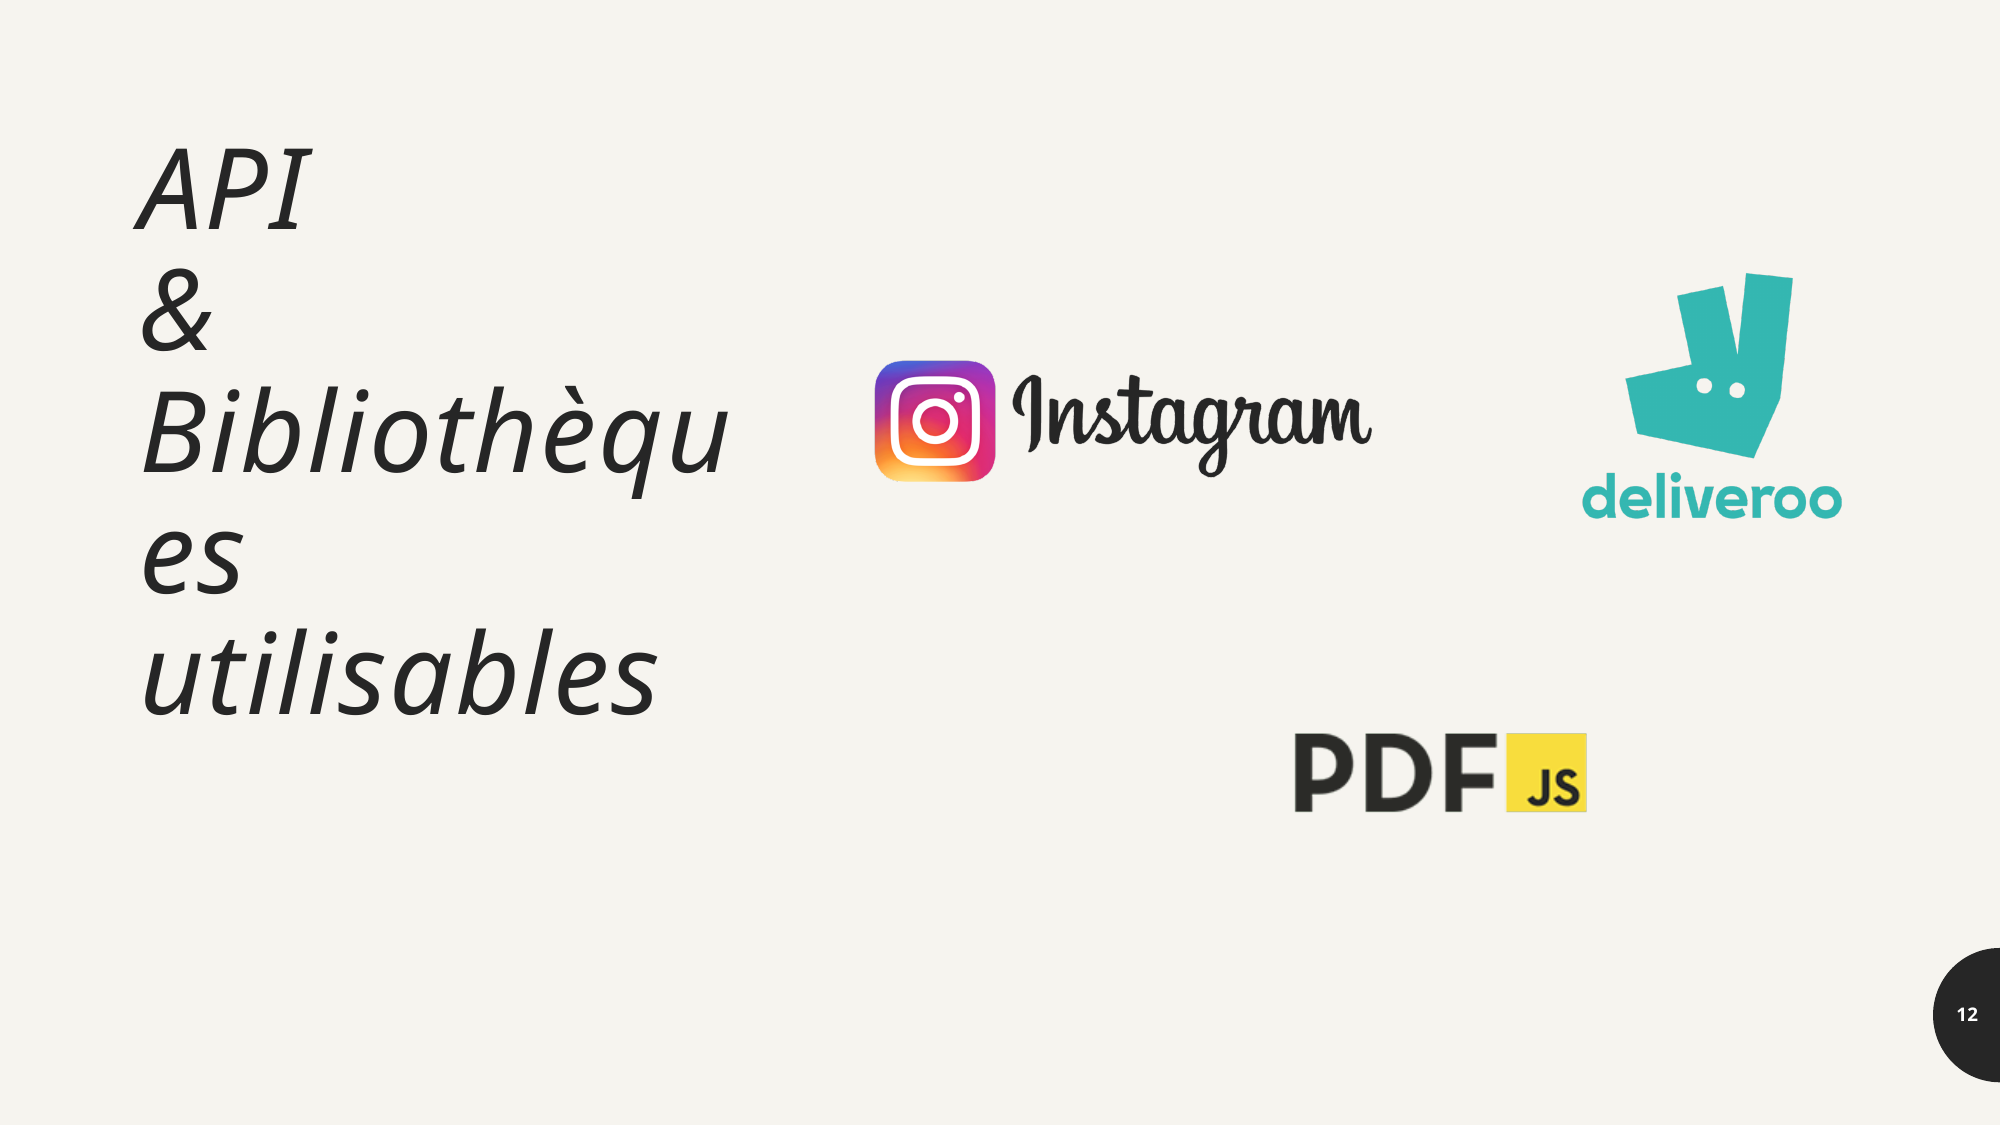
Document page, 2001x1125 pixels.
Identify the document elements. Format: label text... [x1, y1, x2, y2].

picture [1228, 560, 1654, 986]
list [812, 256, 1441, 586]
title API & Bibliothèques utilisables [124, 124, 753, 905]
picture [1490, 270, 1934, 522]
slide_number 12 [1933, 985, 2000, 1046]
